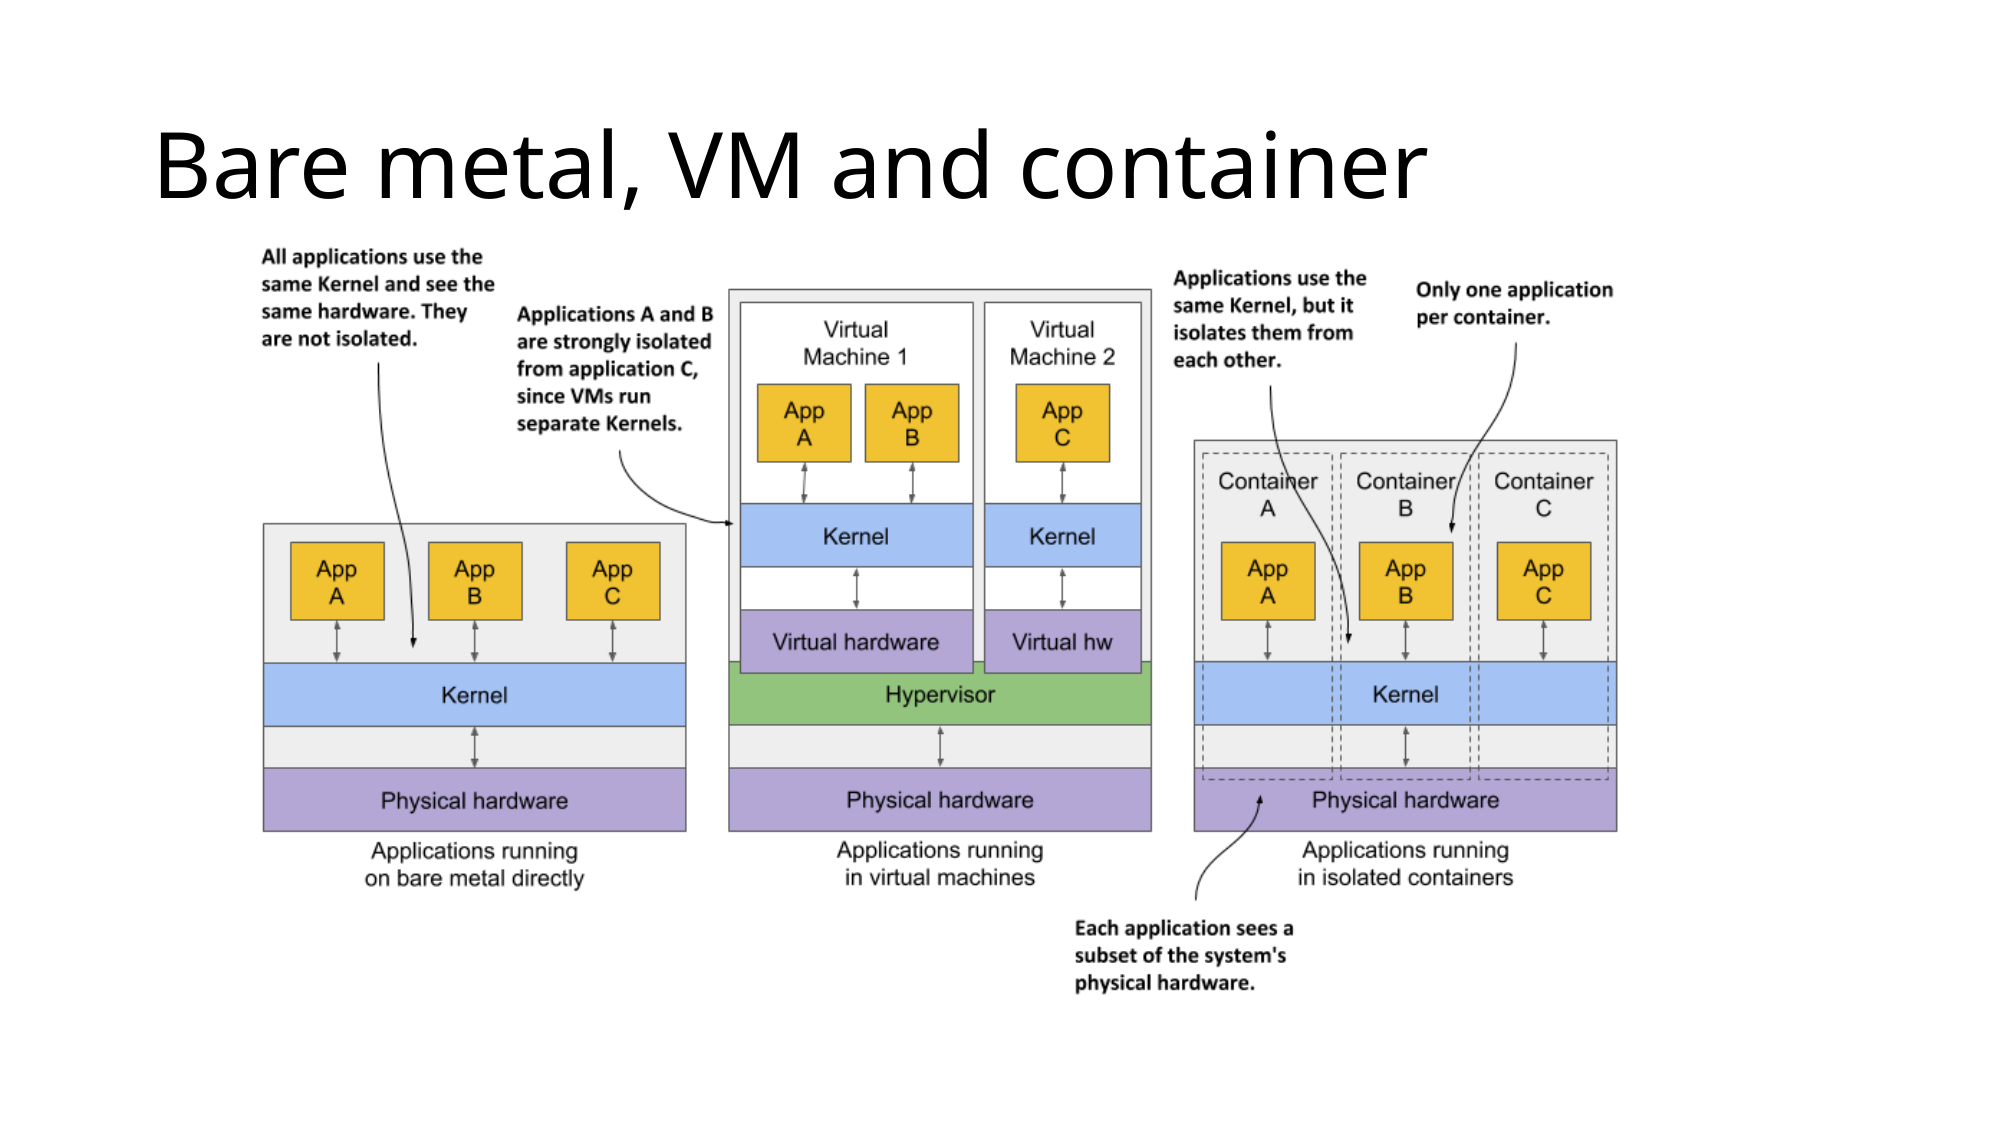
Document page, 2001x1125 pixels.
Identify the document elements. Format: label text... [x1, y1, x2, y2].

picture [253, 243, 1632, 1019]
title Bare metal, VM and container [137, 59, 1863, 278]
